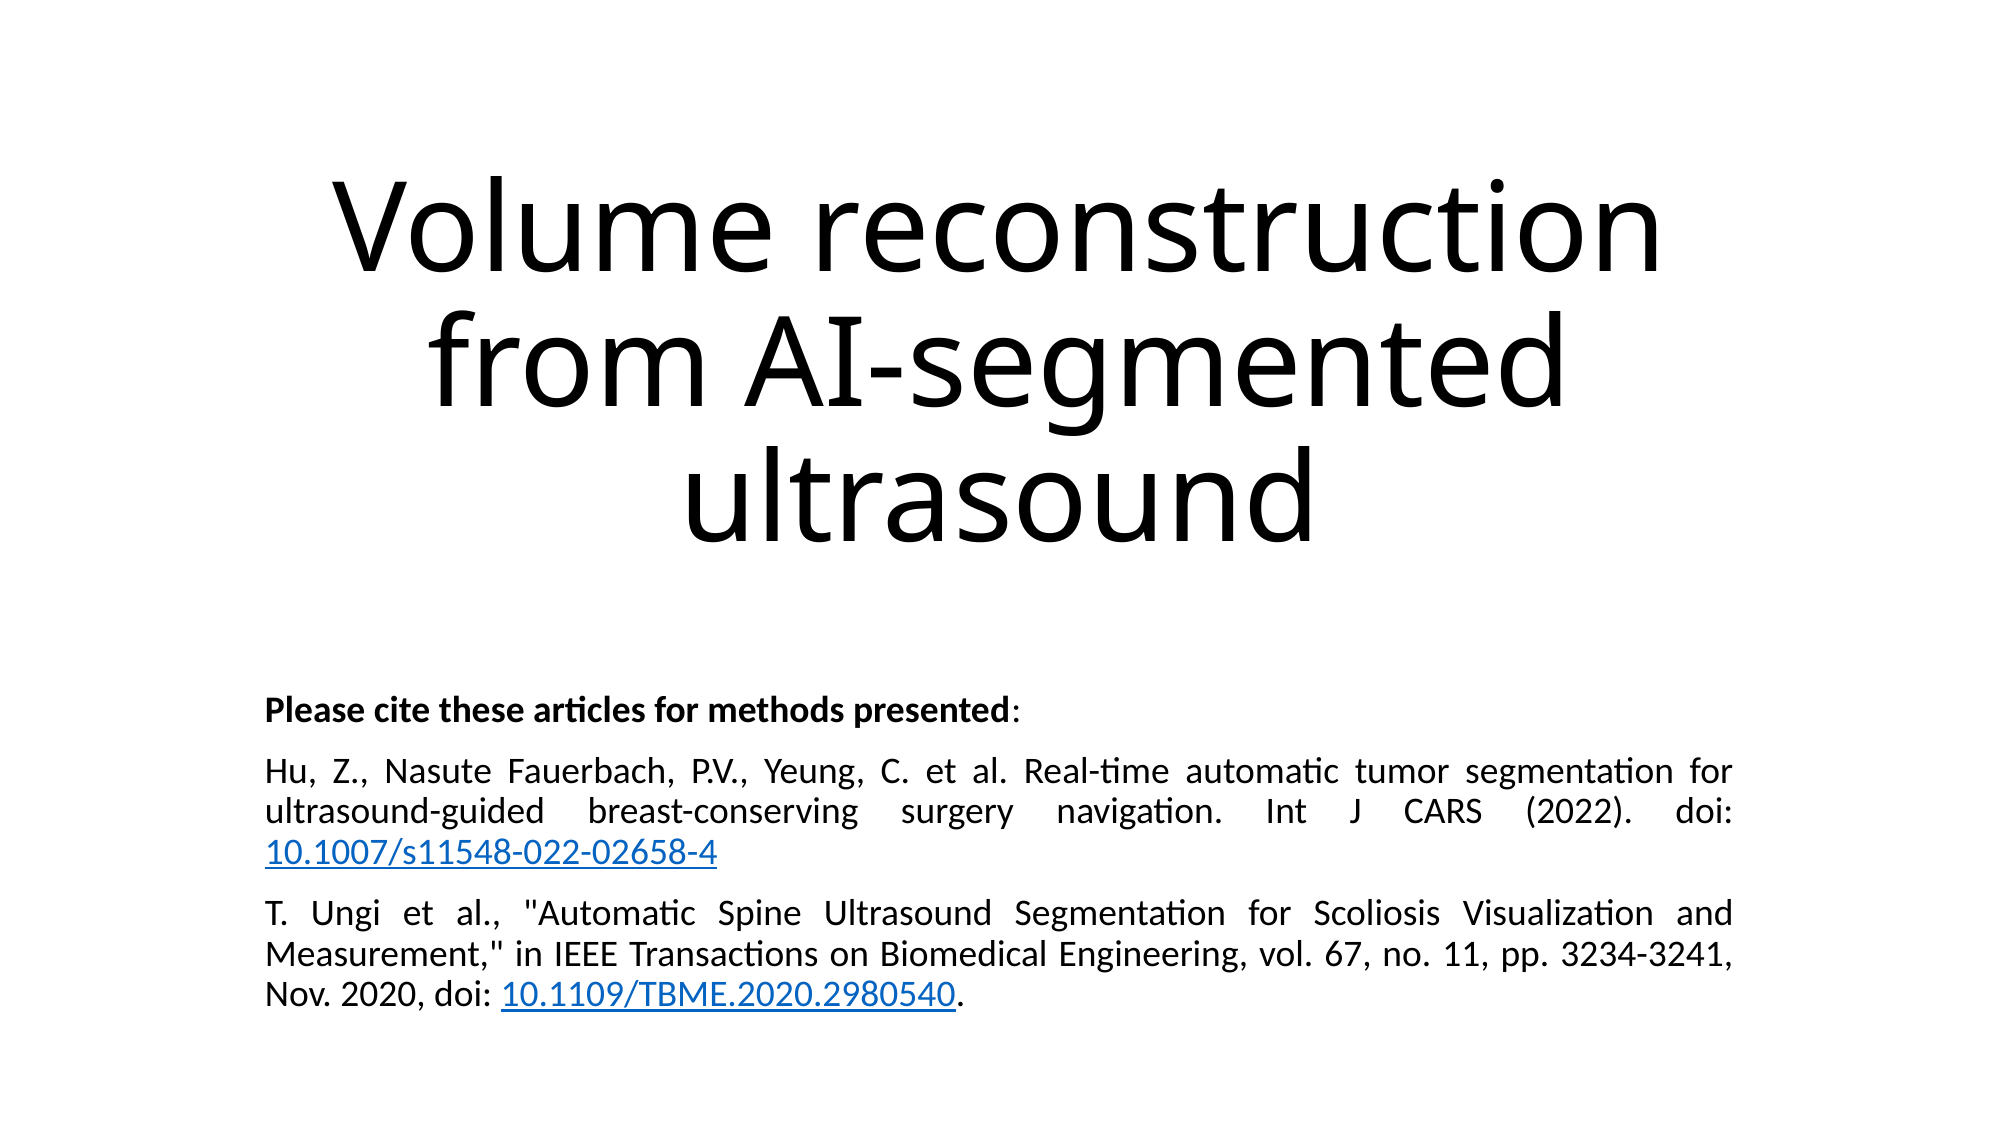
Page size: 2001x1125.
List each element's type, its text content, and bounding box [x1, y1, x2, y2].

subtitle Please cite these articles for methods presented: Hu, Z., Nasute Fauerbach, P.V., Yeung, C. et al. Real-time automatic tumor segmentation for ultrasound-guided breast-conserving surgery navigation. Int J CARS (2022). doi: 10.1007/s11548-022-02658-4 T. Ungi et al., "Automatic Spine Ultrasound Segmentation for Scoliosis Visualization and Measurement," in IEEE Transactions on Biomedical Engineering, vol. 67, no. 11, pp. 3234-3241, Nov. 2020, doi: 10.1109/TBME.2020.2980540. [249, 682, 1750, 1087]
title Volume reconstruction from AI-segmented ultrasound [249, 184, 1750, 576]
